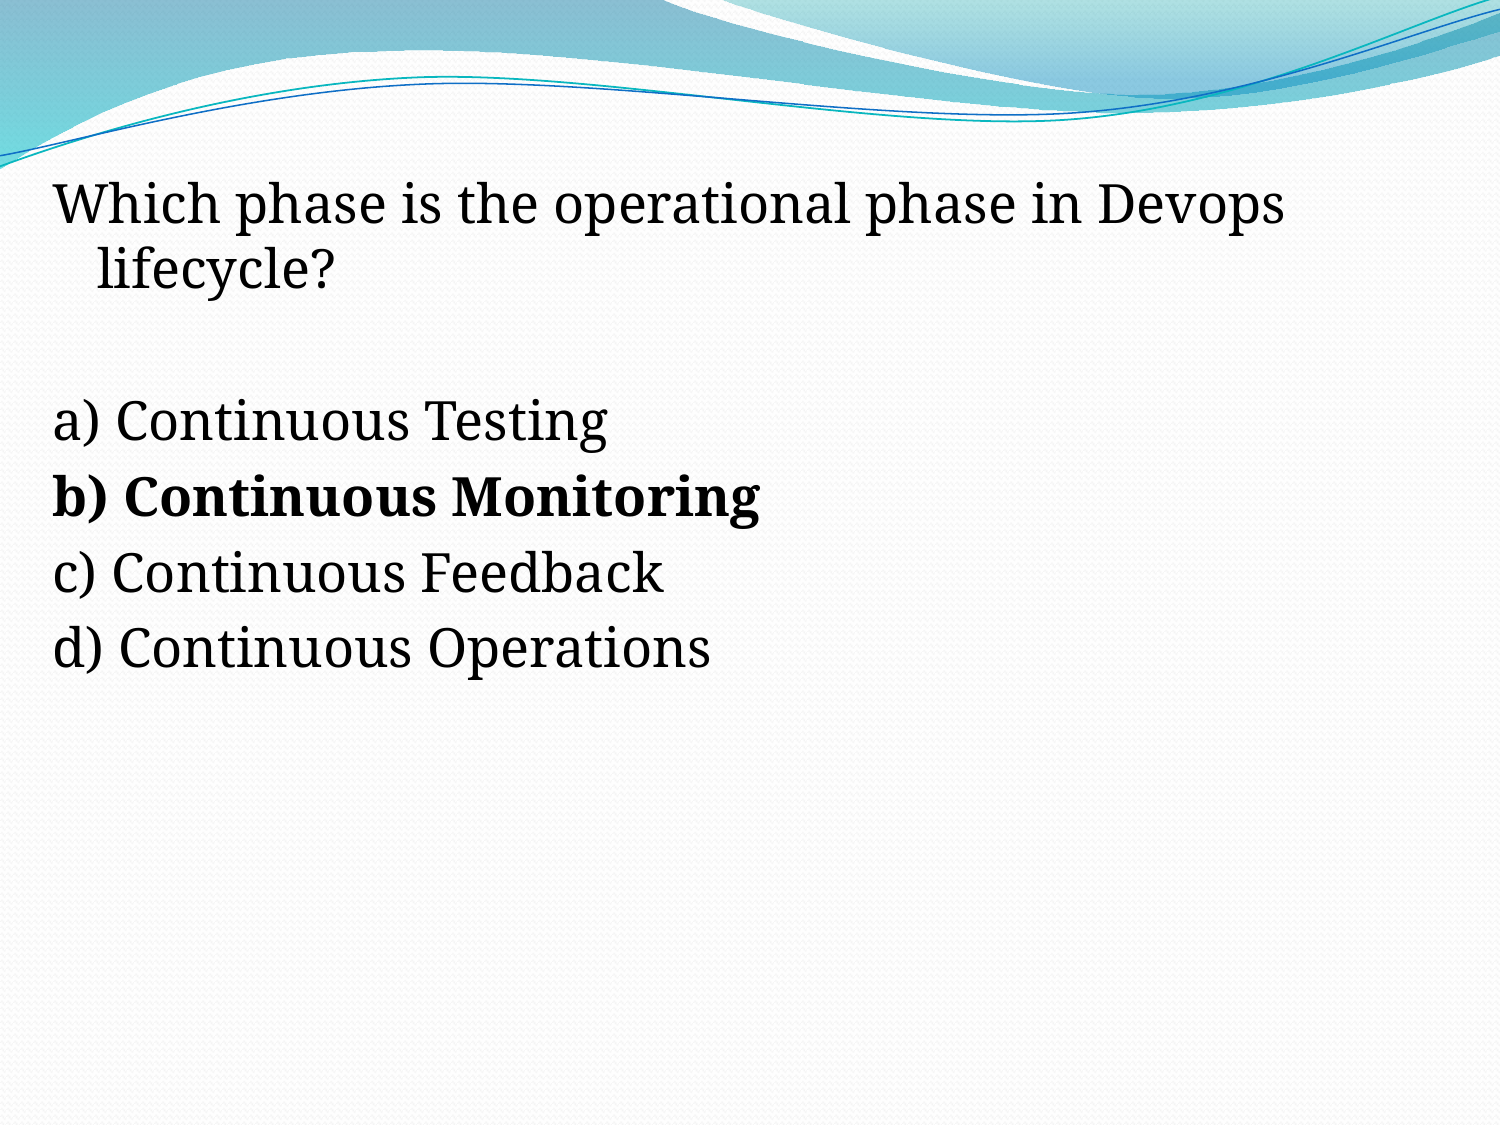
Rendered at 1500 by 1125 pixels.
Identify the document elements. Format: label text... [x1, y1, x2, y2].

list Which phase is the operational phase in Devops lifecycle? a) Continuous Testing b) Continuous Monitoring c) Continuous Feedback d) Continuous Operations [37, 162, 1425, 1038]
